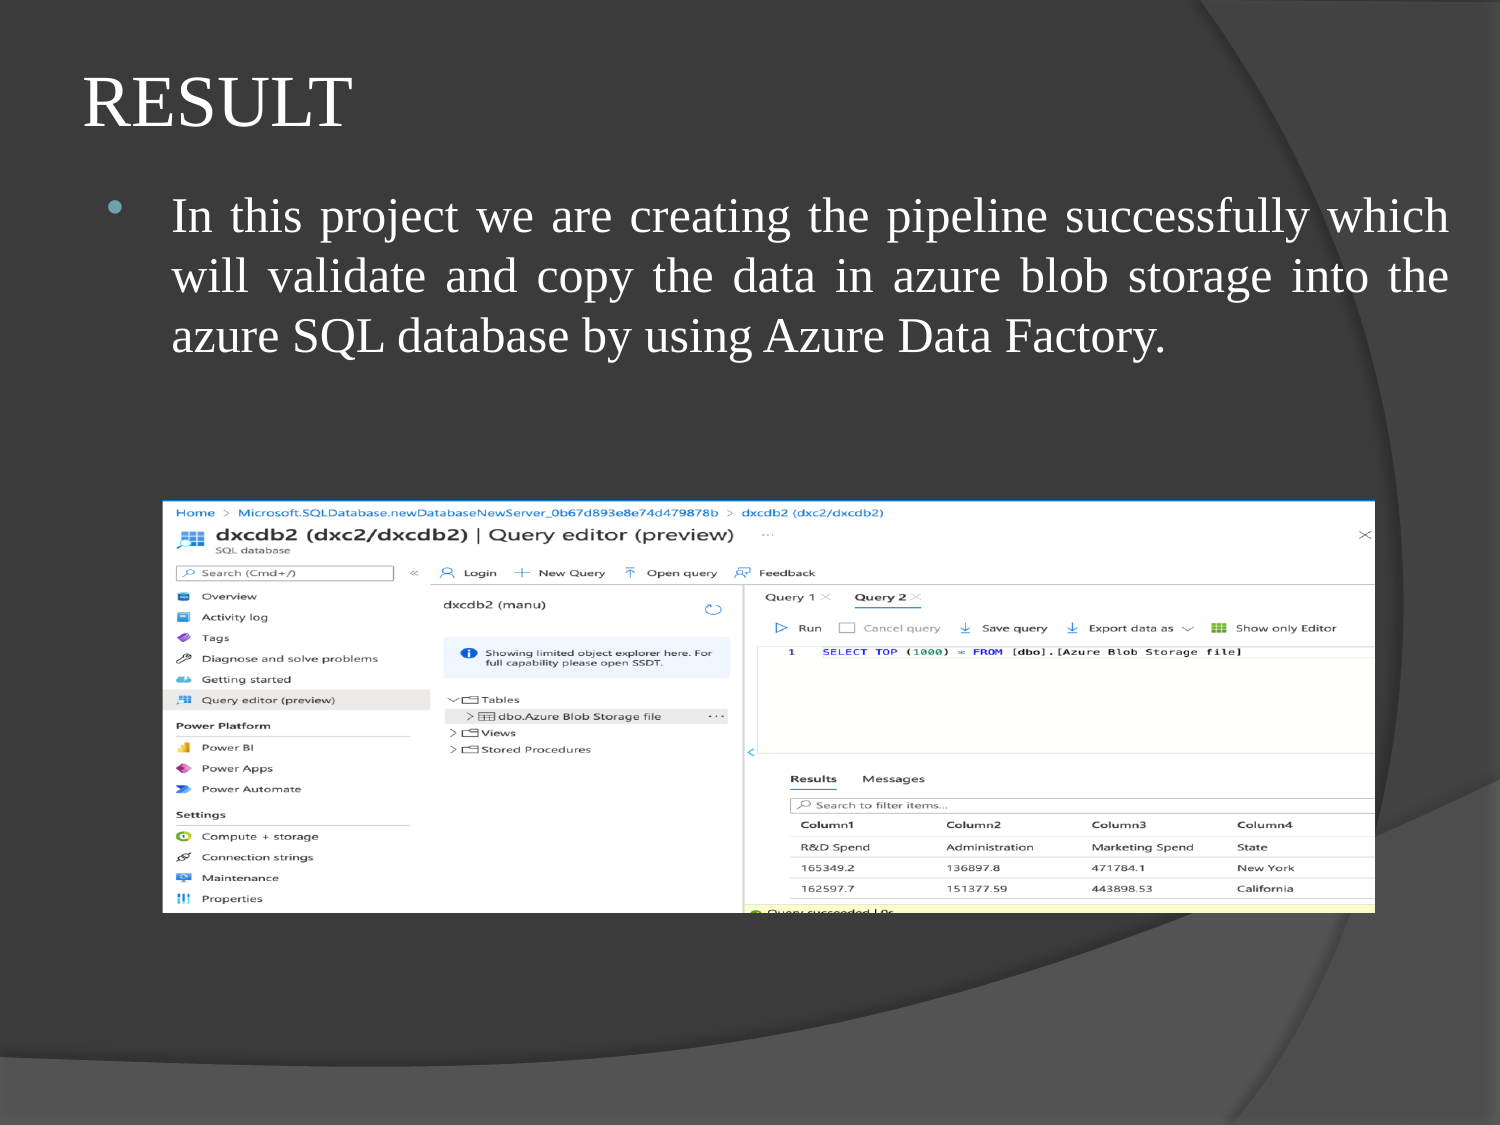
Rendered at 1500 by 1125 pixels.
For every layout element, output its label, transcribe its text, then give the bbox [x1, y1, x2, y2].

title RESULT [75, 45, 1300, 233]
list In this project we are creating the pipeline successfully which will validate and copy the data in azure blob storage into the azure SQL database by using Azure Data Factory. [87, 174, 1466, 1025]
picture [162, 499, 1376, 913]
